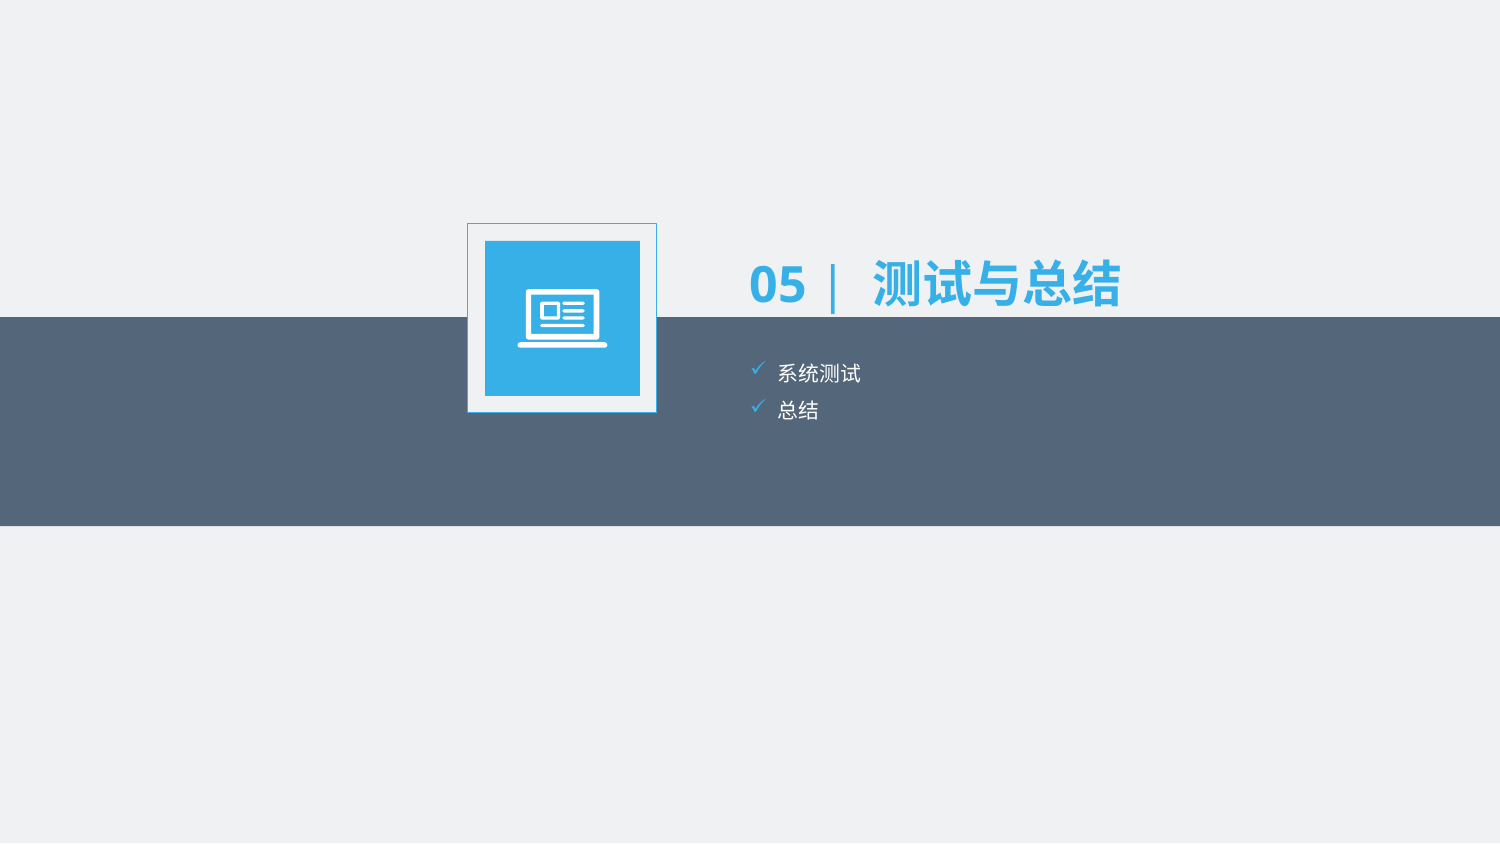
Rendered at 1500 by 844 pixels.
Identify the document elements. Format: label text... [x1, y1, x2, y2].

text_box [517, 342, 608, 348]
text_box [0, 315, 1500, 528]
text_box [466, 222, 659, 415]
text_box 05 | 测试与总结 [749, 222, 1140, 313]
text_box [483, 239, 642, 398]
text_box [525, 289, 600, 340]
text_box 系统测试 总结 [749, 348, 984, 423]
